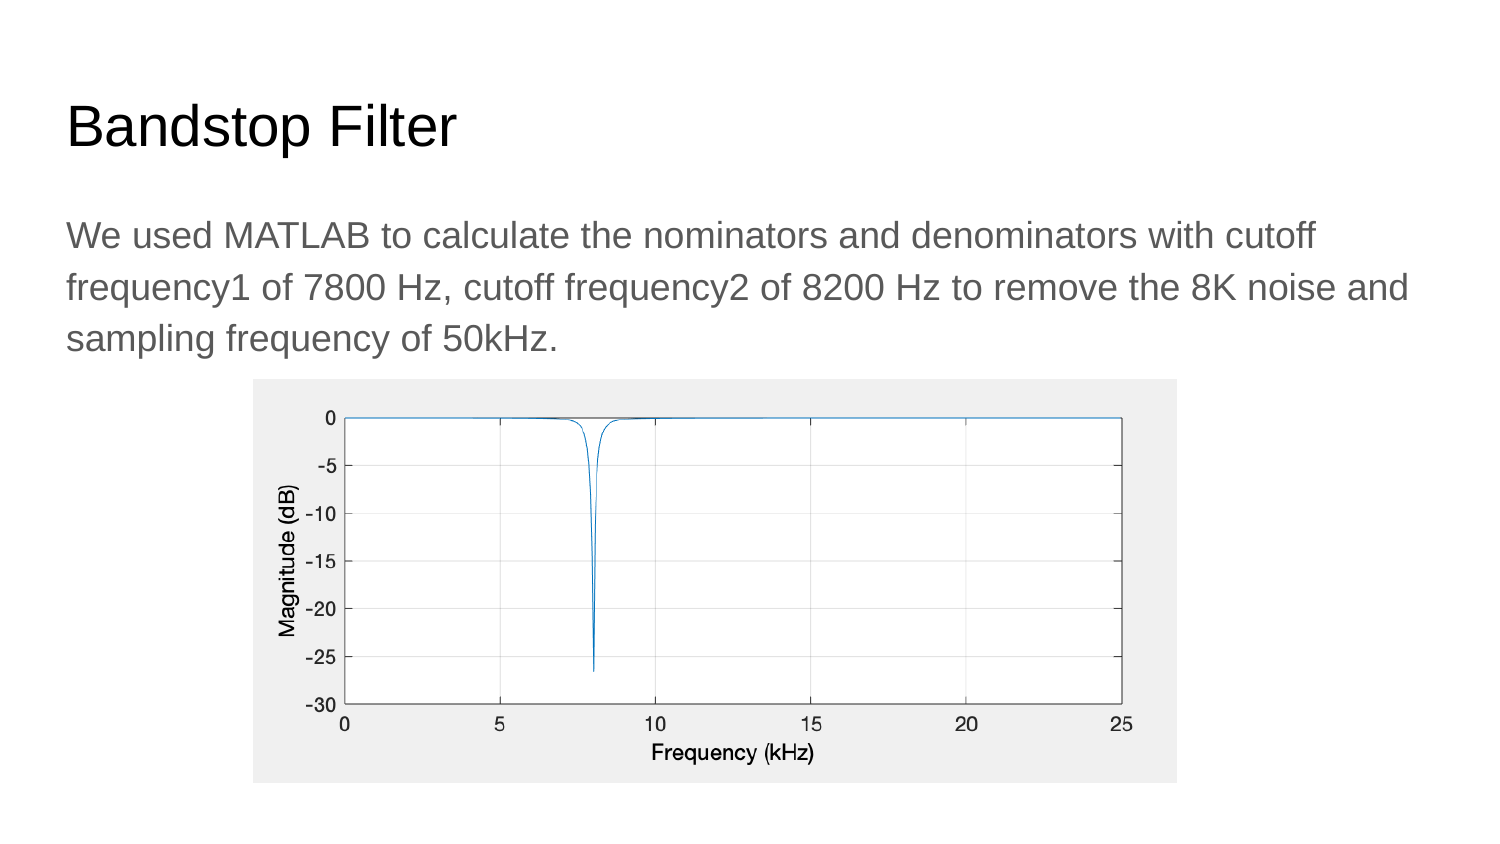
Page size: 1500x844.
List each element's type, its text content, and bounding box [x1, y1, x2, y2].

title Bandstop Filter [51, 72, 1449, 167]
picture [253, 379, 1177, 783]
list We used MATLAB to calculate the nominators and denominators with cutoff frequency1 of 7800 Hz, cutoff frequency2 of 8200 Hz to remove the 8K noise and sampling frequency of 50kHz. [51, 189, 1449, 750]
